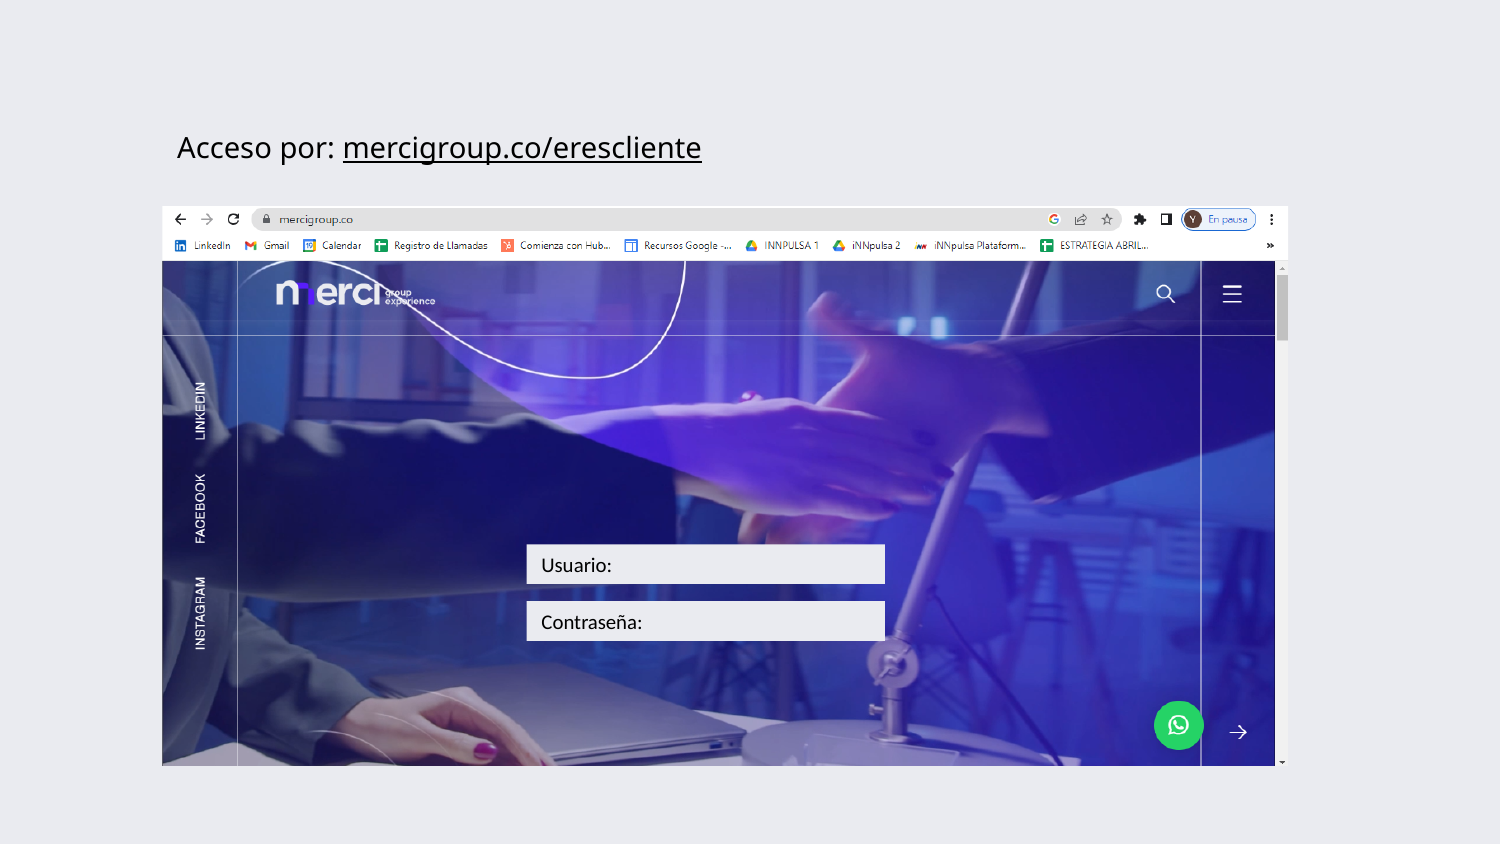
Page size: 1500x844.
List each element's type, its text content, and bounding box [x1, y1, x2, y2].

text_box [162, 206, 1289, 766]
text_box Acceso por: mercigroup.co/erescliente [162, 122, 775, 173]
